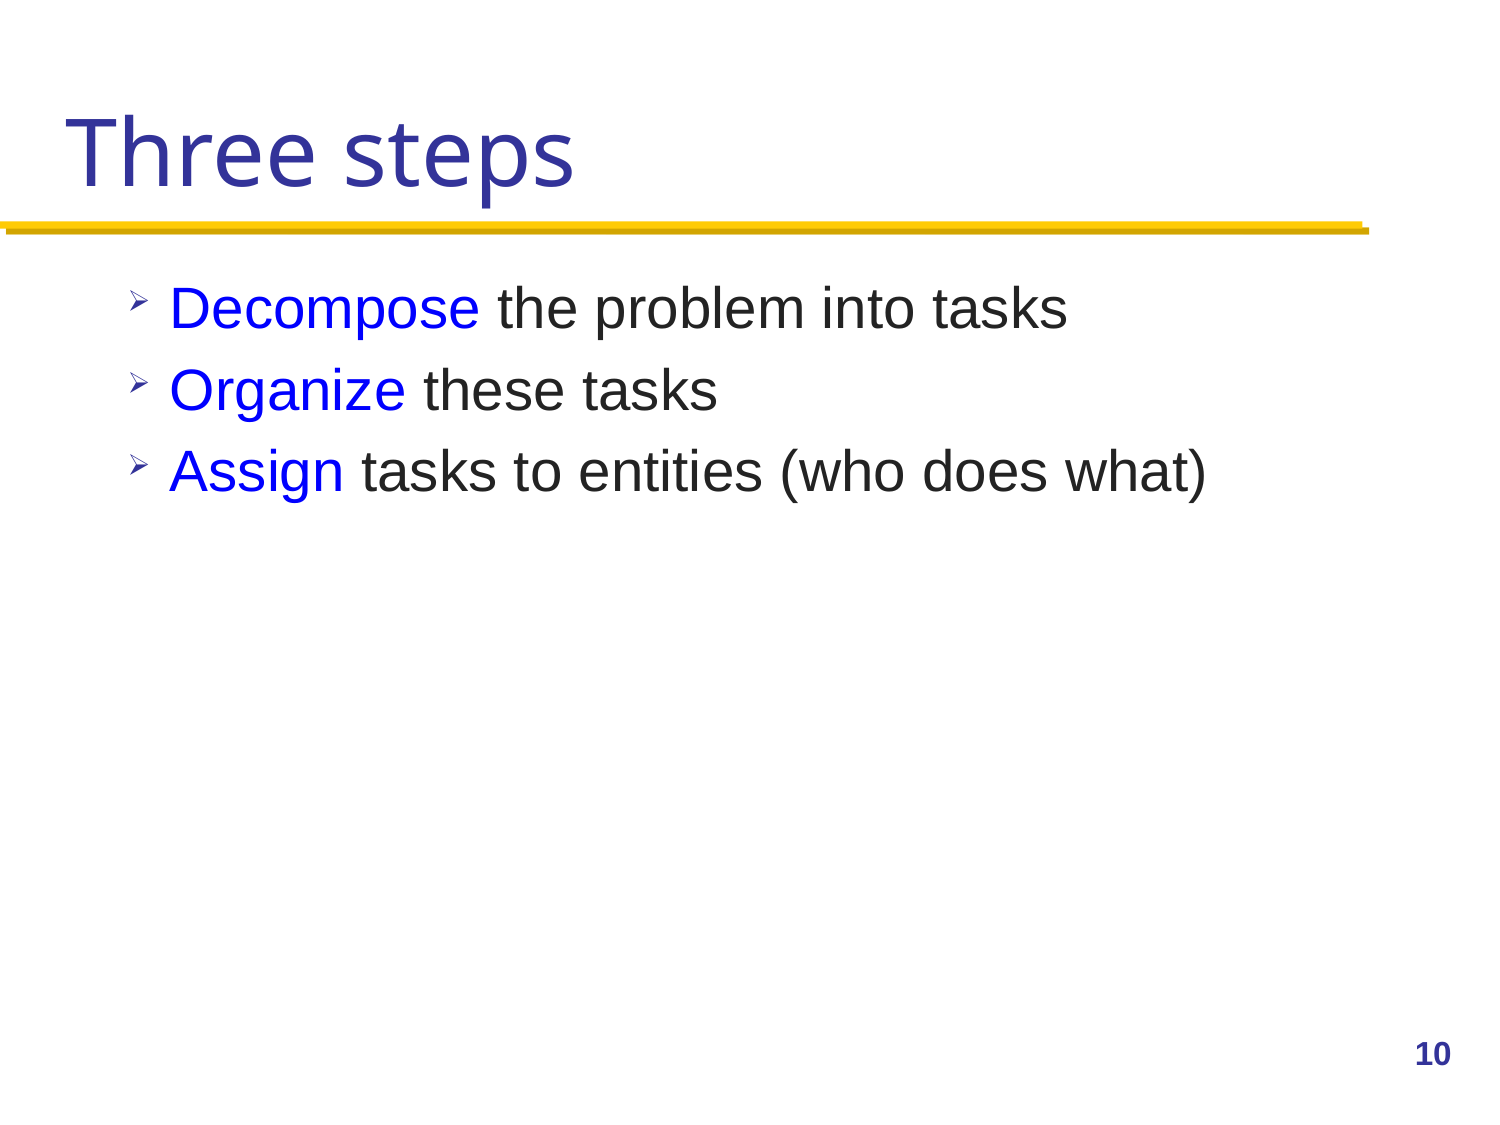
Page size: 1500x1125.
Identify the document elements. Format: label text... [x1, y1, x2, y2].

title Three steps [49, 24, 1451, 213]
slide_number 10 [1400, 1025, 1500, 1100]
list Decompose the problem into tasks Organize these tasks Assign tasks to entities (who does what) [112, 262, 1413, 988]
